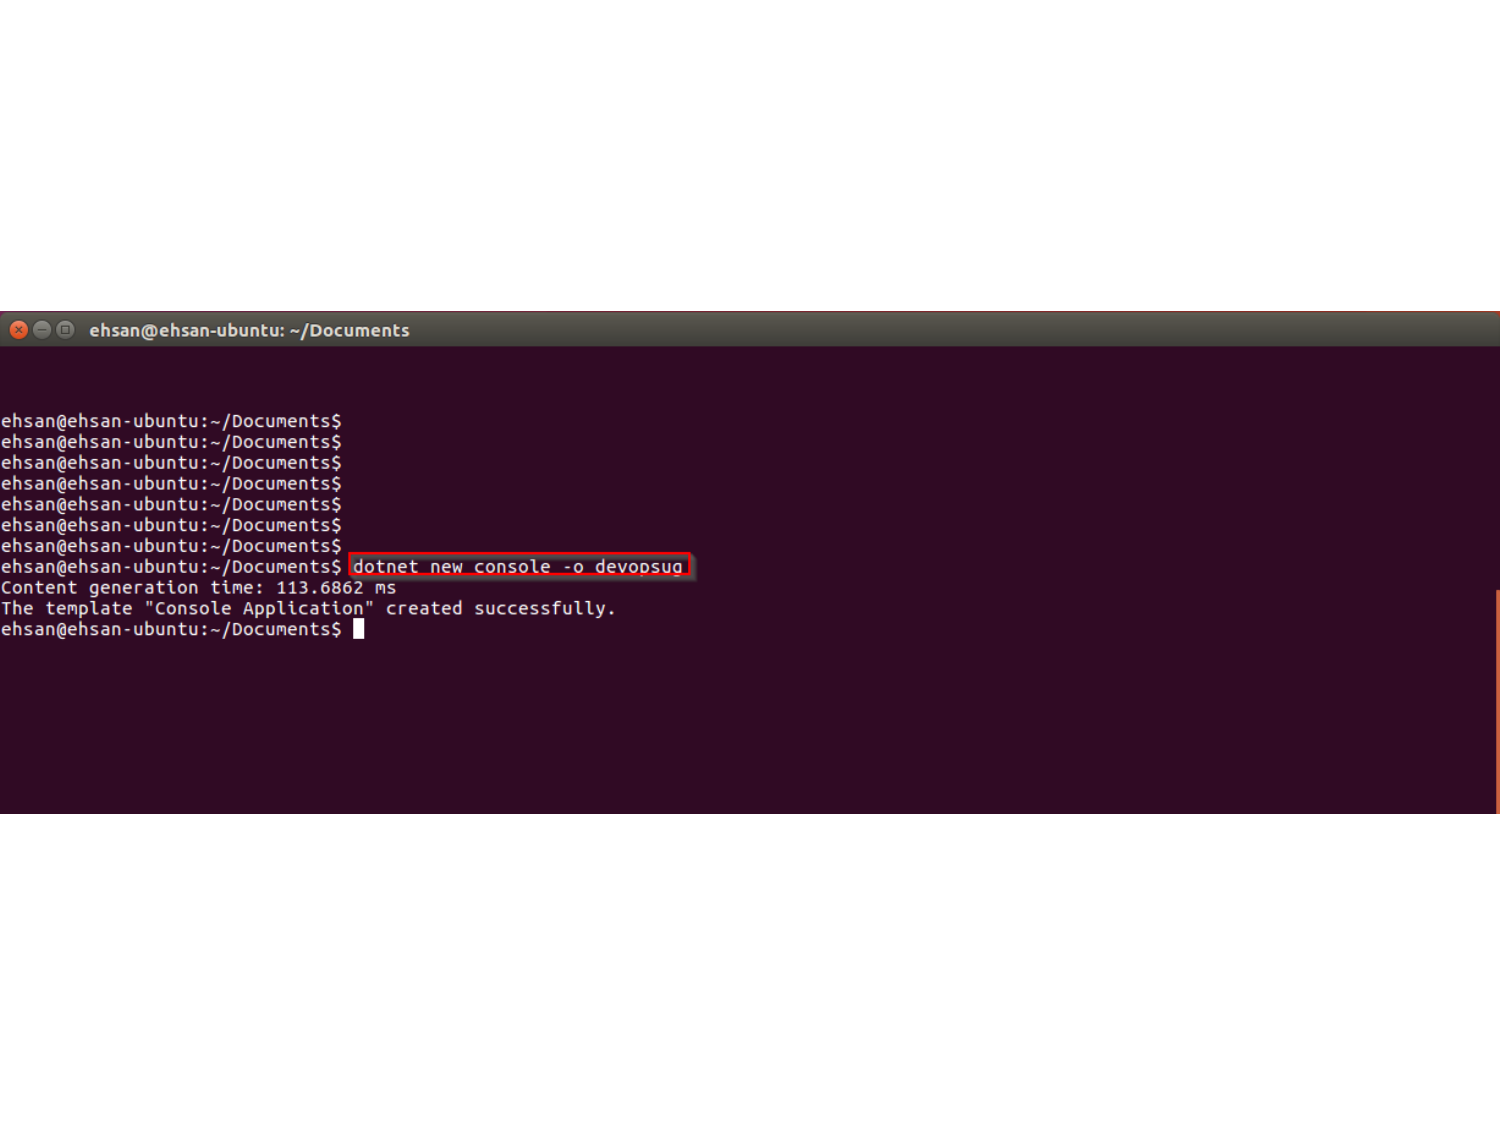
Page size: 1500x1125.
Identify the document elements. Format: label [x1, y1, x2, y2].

picture [0, 310, 1500, 814]
